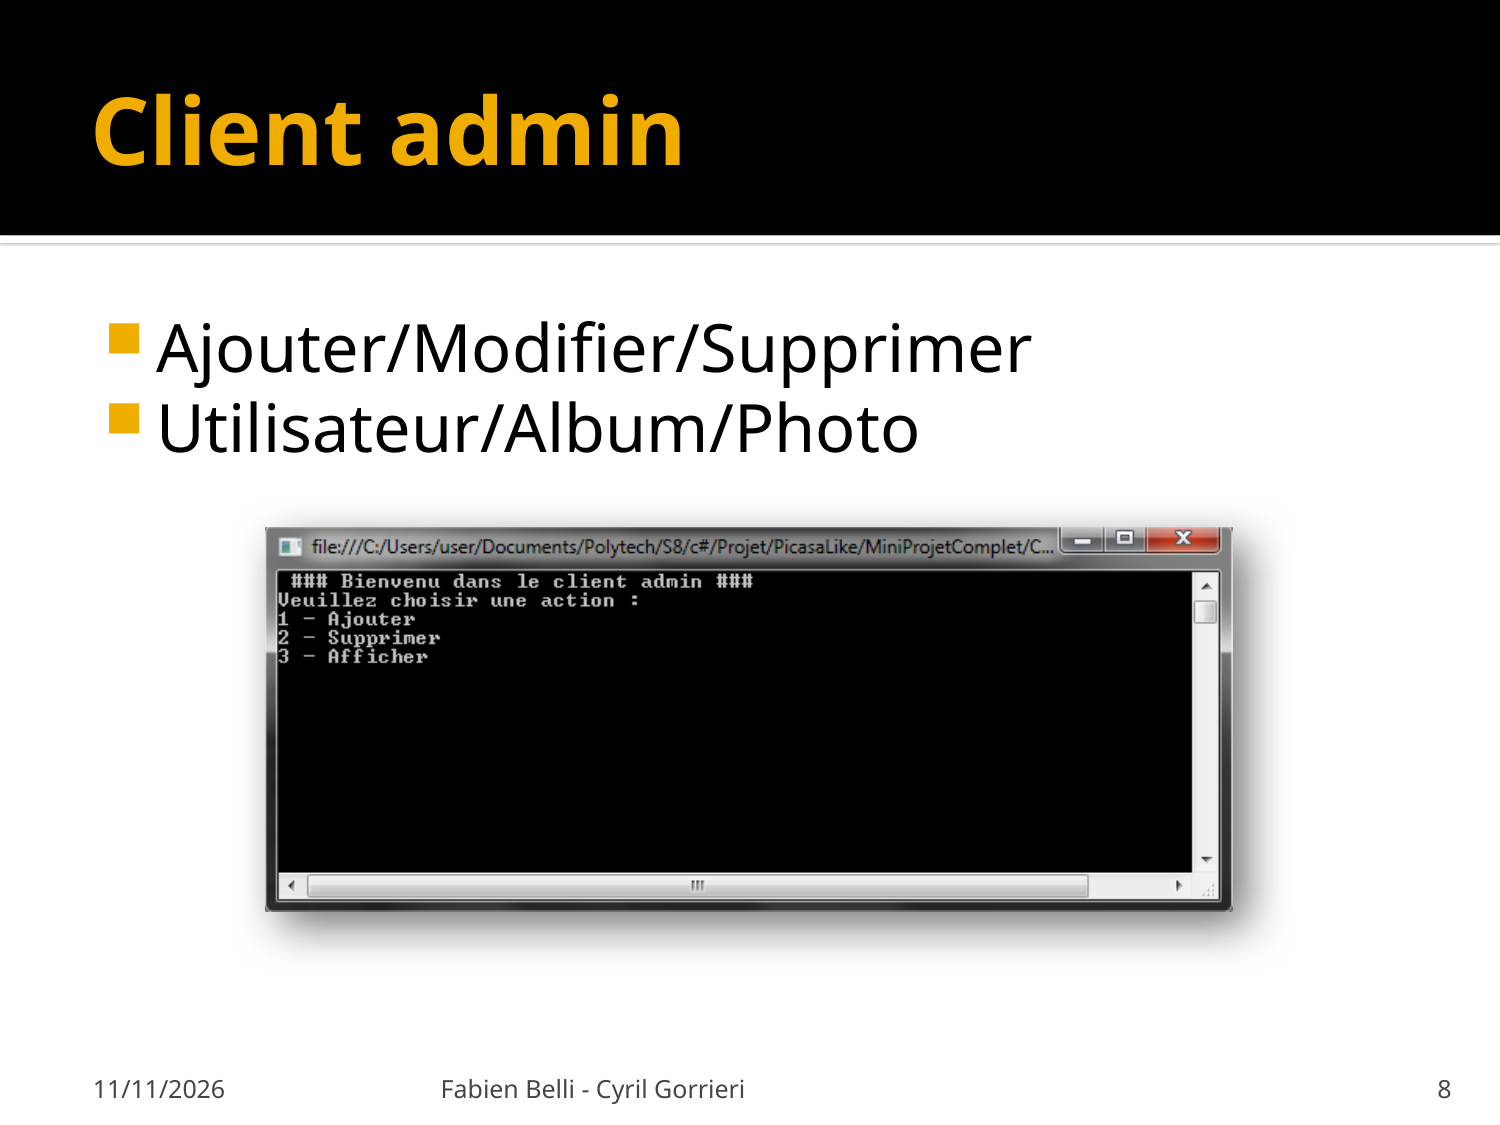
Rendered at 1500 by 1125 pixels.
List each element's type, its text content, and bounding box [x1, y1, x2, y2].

list Ajouter/Modifier/Supprimer Utilisateur/Album/Photo [75, 291, 1425, 1050]
slide_number 8 [1345, 1062, 1467, 1108]
title Client admin [75, 25, 1425, 231]
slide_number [75, 1062, 425, 1108]
picture [265, 527, 1233, 912]
footer Fabien Belli - Cyril Gorrieri [433, 1062, 1337, 1108]
